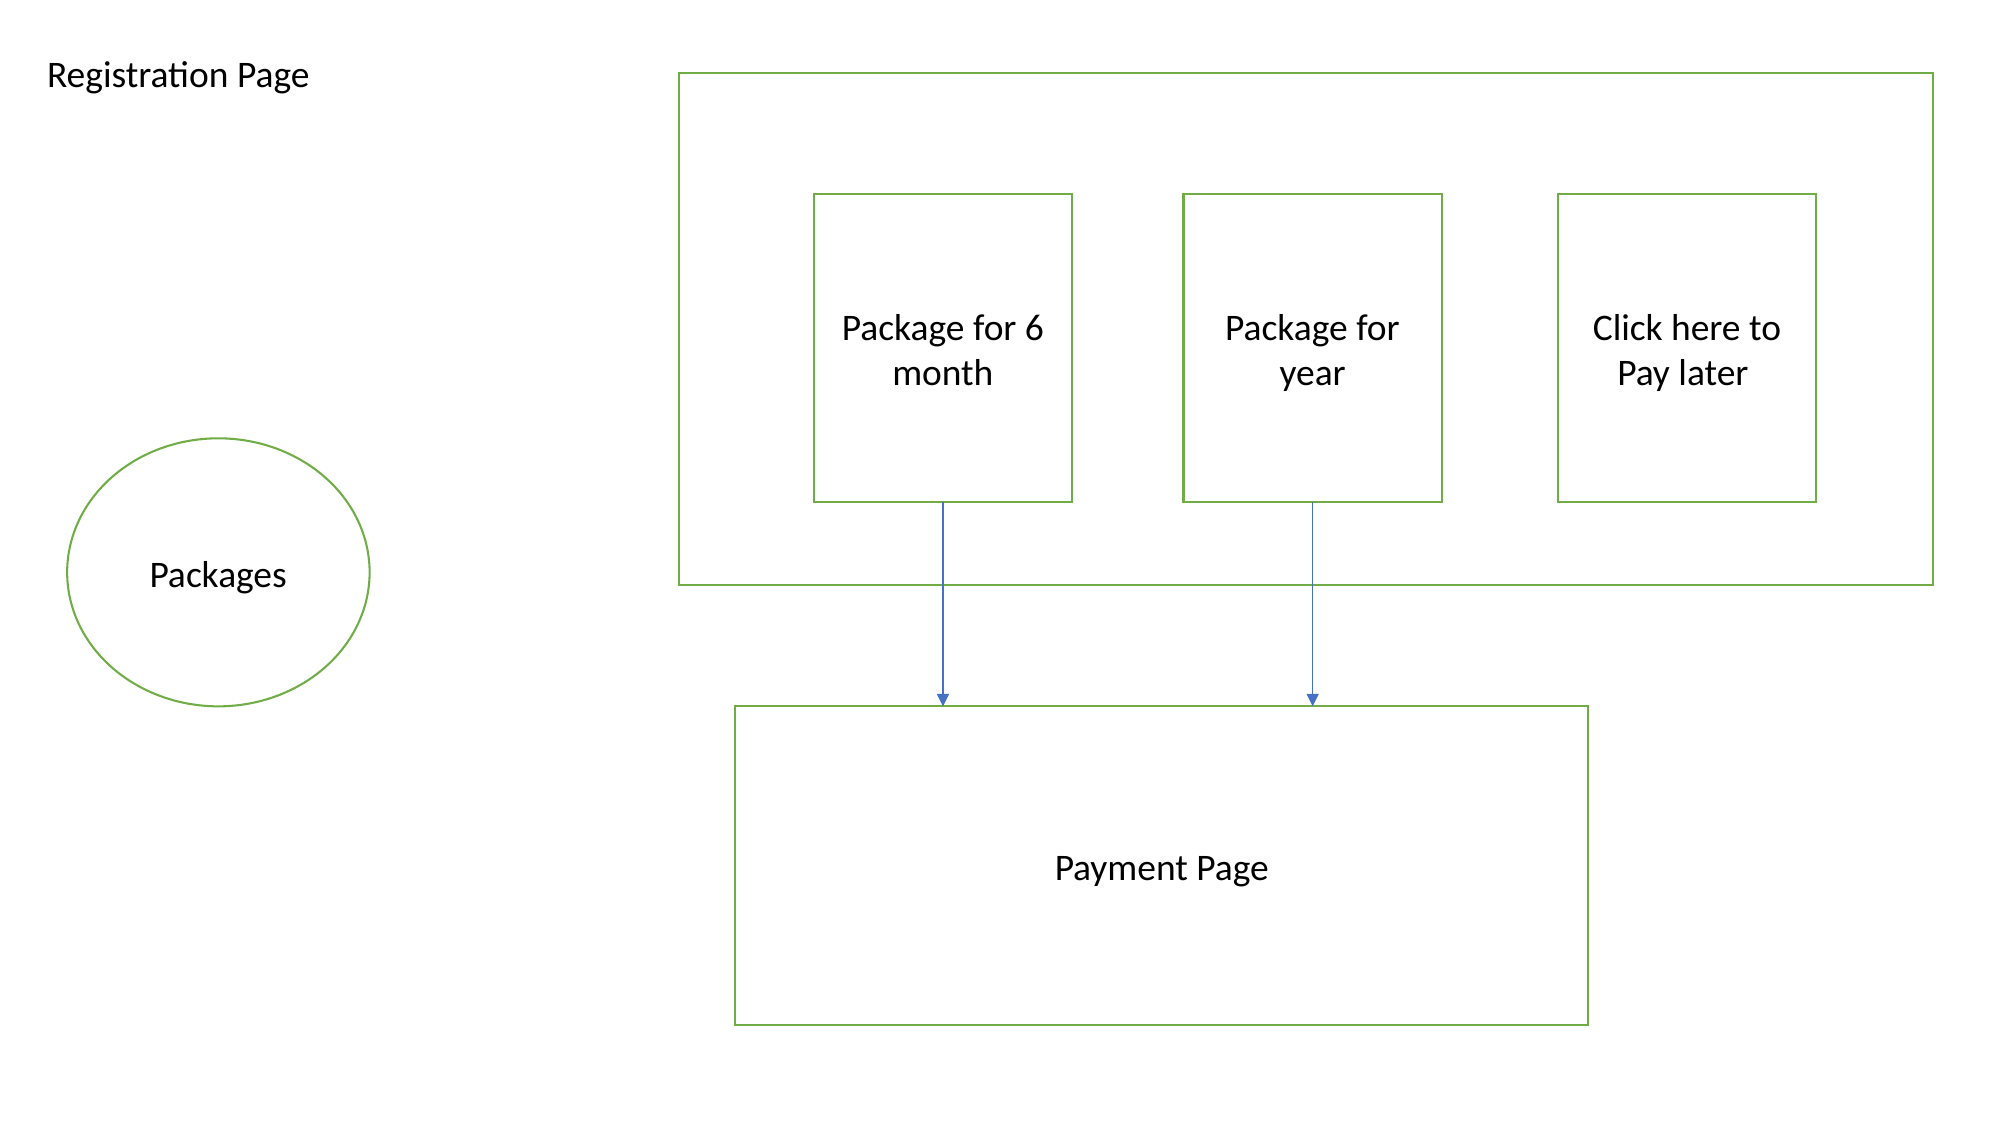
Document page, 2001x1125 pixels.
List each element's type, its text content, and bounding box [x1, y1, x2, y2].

text_box Click here to Pay later [1557, 193, 1817, 503]
text_box Packages [66, 437, 371, 708]
text_box Payment Page [734, 705, 1589, 1026]
text_box Package for 6 month [813, 193, 1073, 503]
text_box [678, 72, 1934, 586]
text_box Package for year [1182, 193, 1443, 503]
text_box Registration Page [32, 42, 325, 103]
